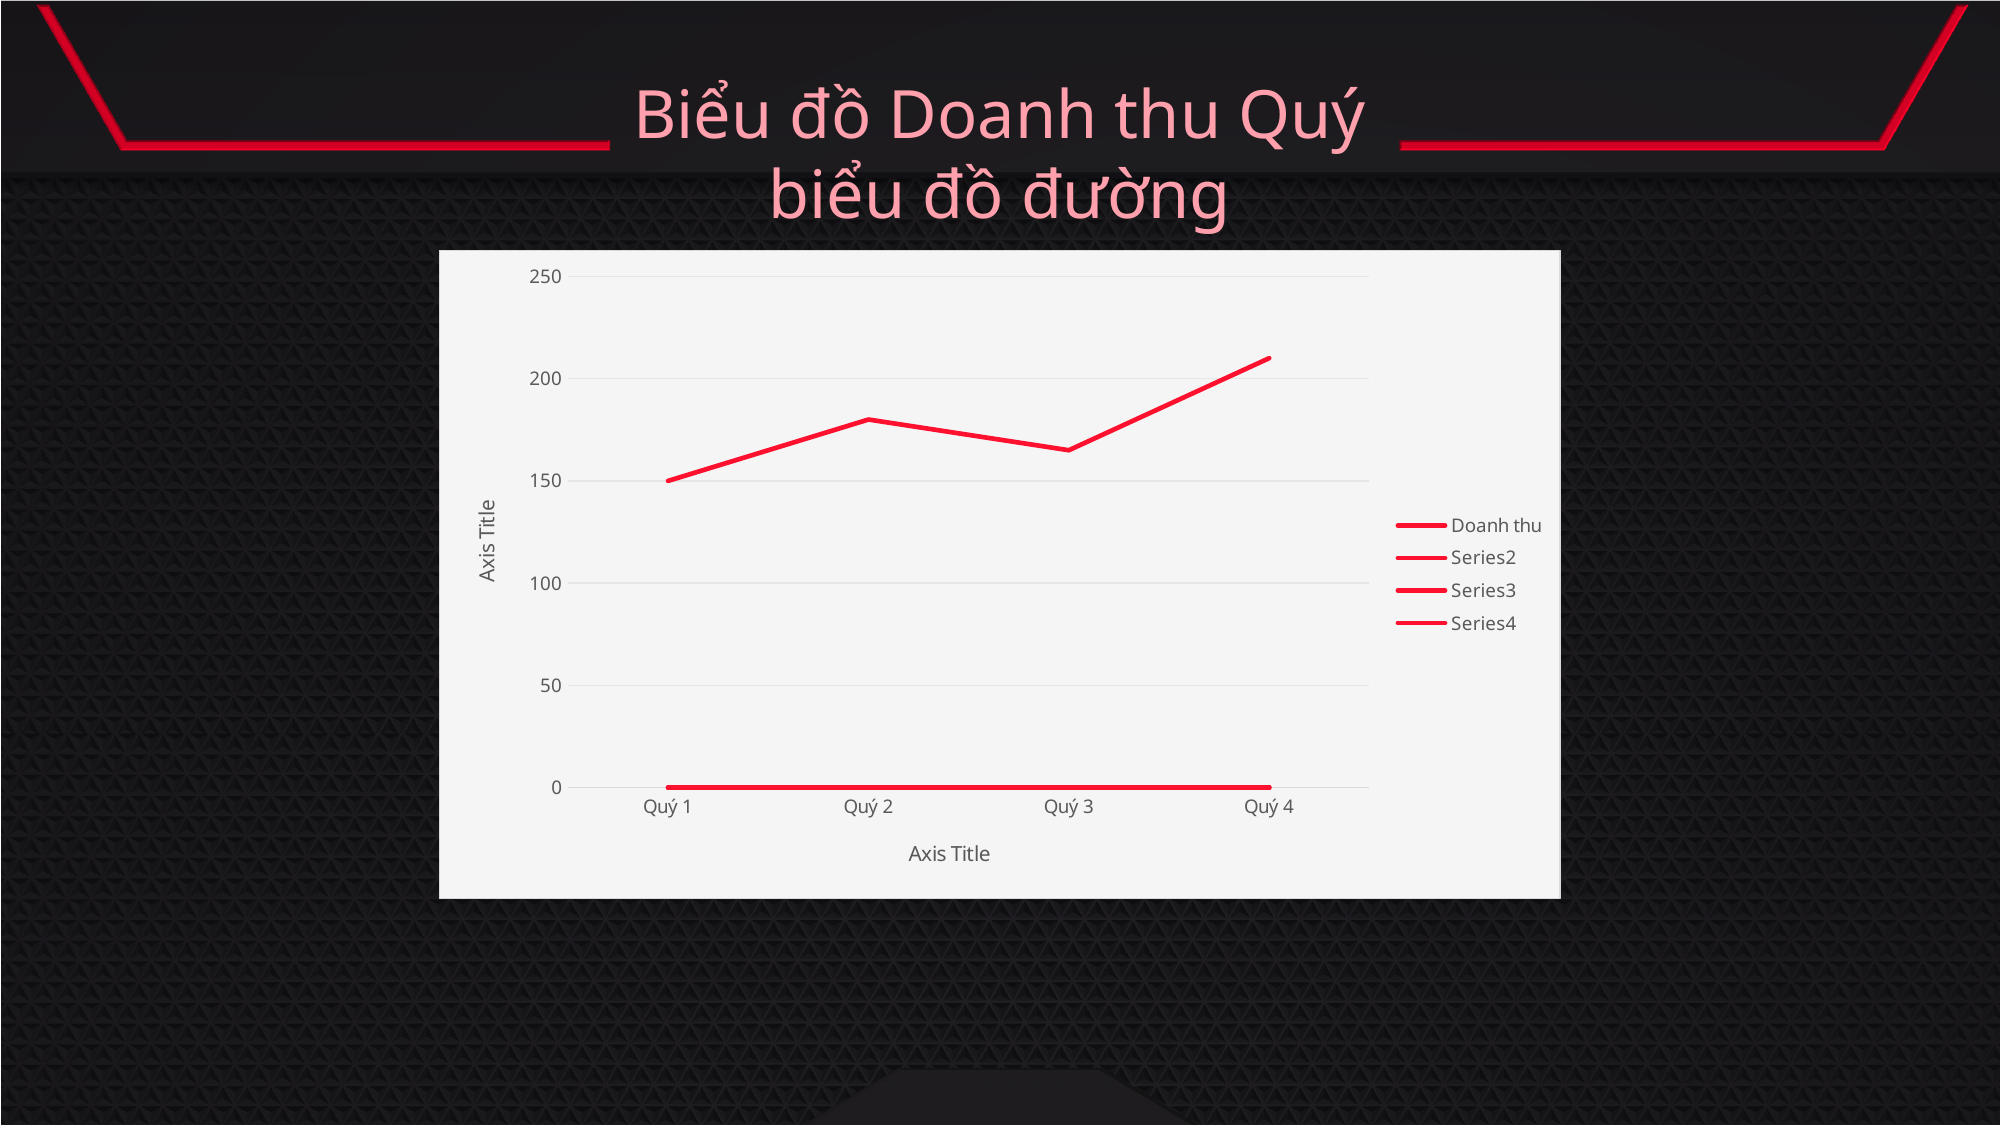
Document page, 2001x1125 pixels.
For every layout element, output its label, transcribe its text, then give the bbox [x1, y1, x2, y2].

picture [3, 2, 2000, 1125]
text_box Biểu đồ Doanh thu Quý biểu đồ đường [105, 64, 1895, 250]
chart [438, 249, 1561, 900]
